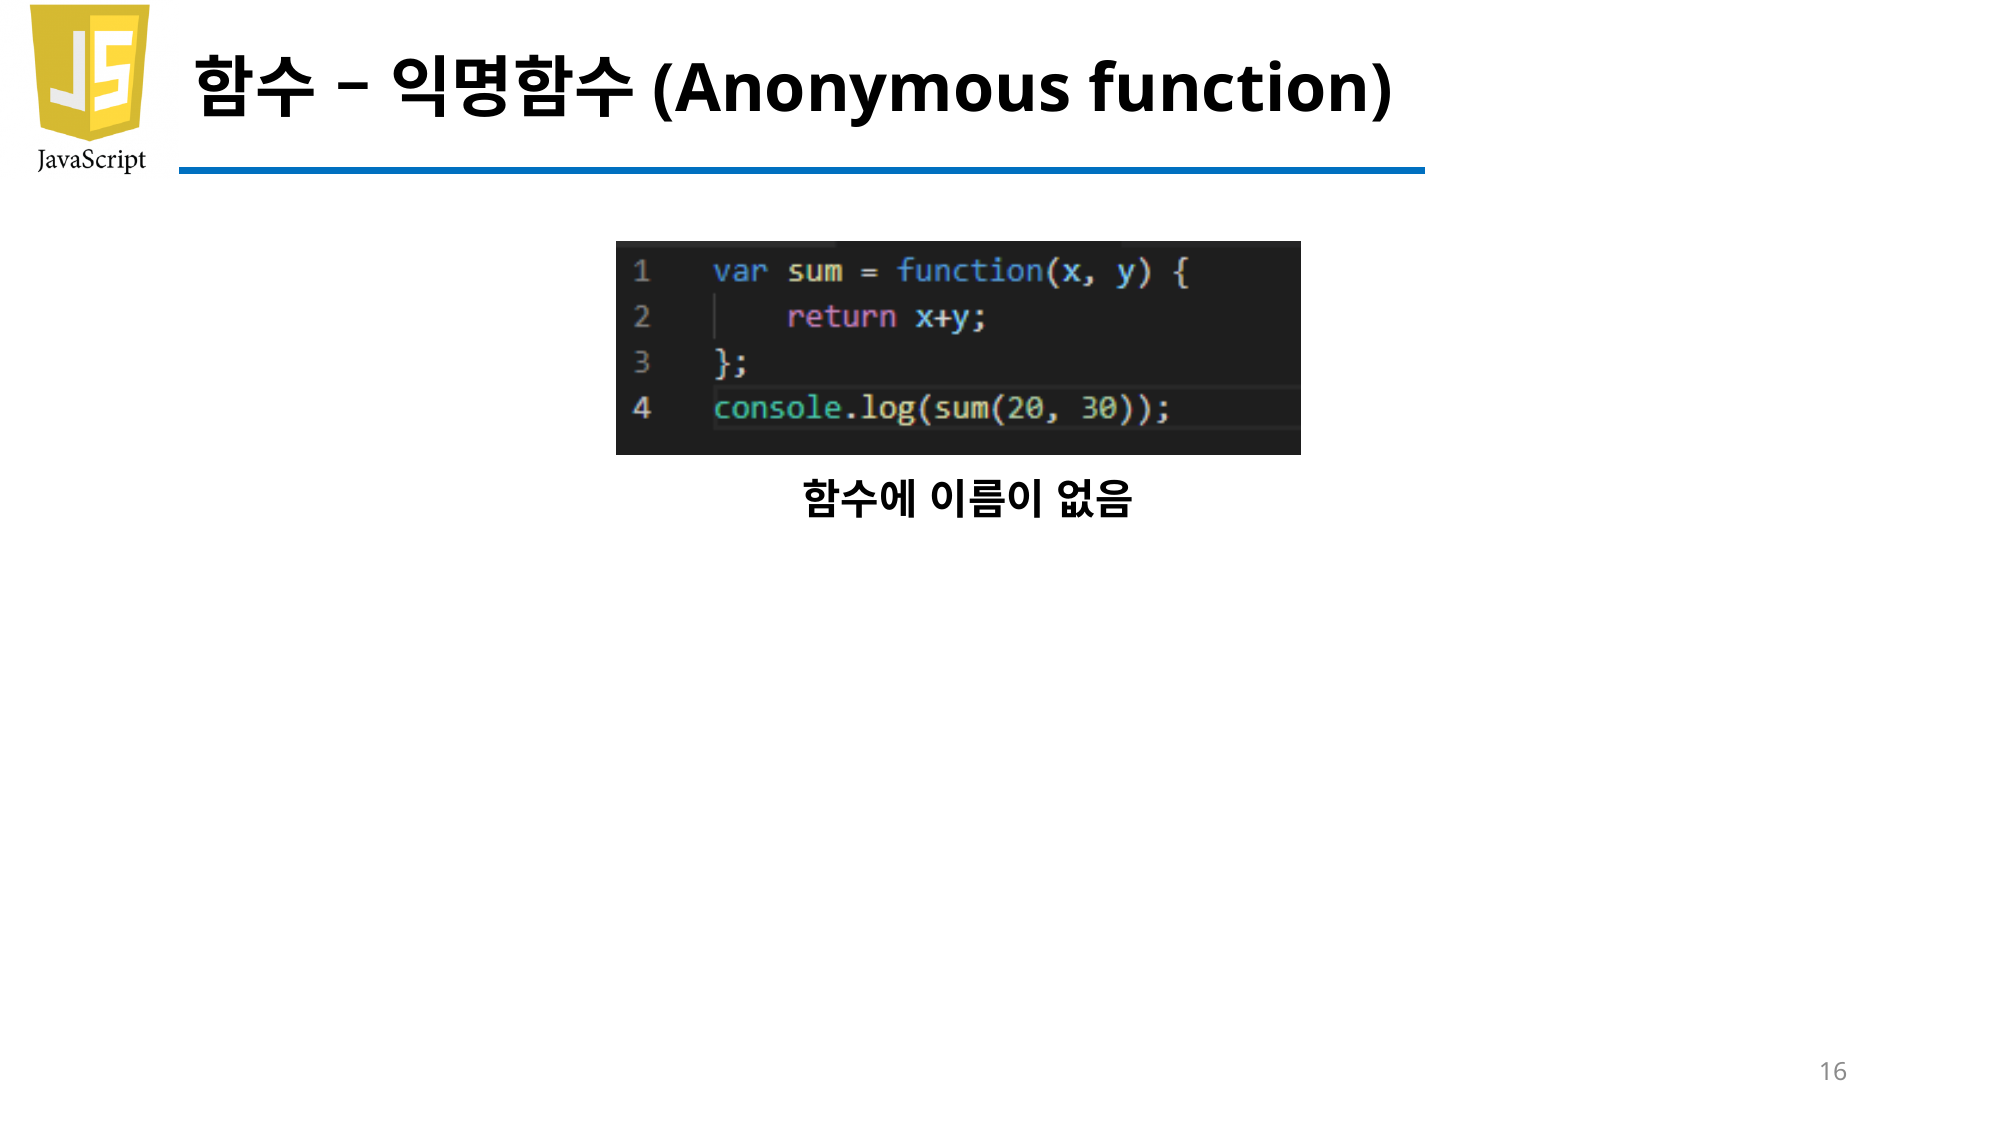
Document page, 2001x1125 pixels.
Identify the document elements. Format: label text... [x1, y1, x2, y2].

picture [0, 0, 179, 179]
slide_number 16 [1412, 1042, 1863, 1103]
title 함수 – 익명함수(Anonymous function) [179, 8, 1736, 171]
picture [616, 241, 1301, 455]
list 함수에 이름이 없음 [105, 470, 1831, 1014]
